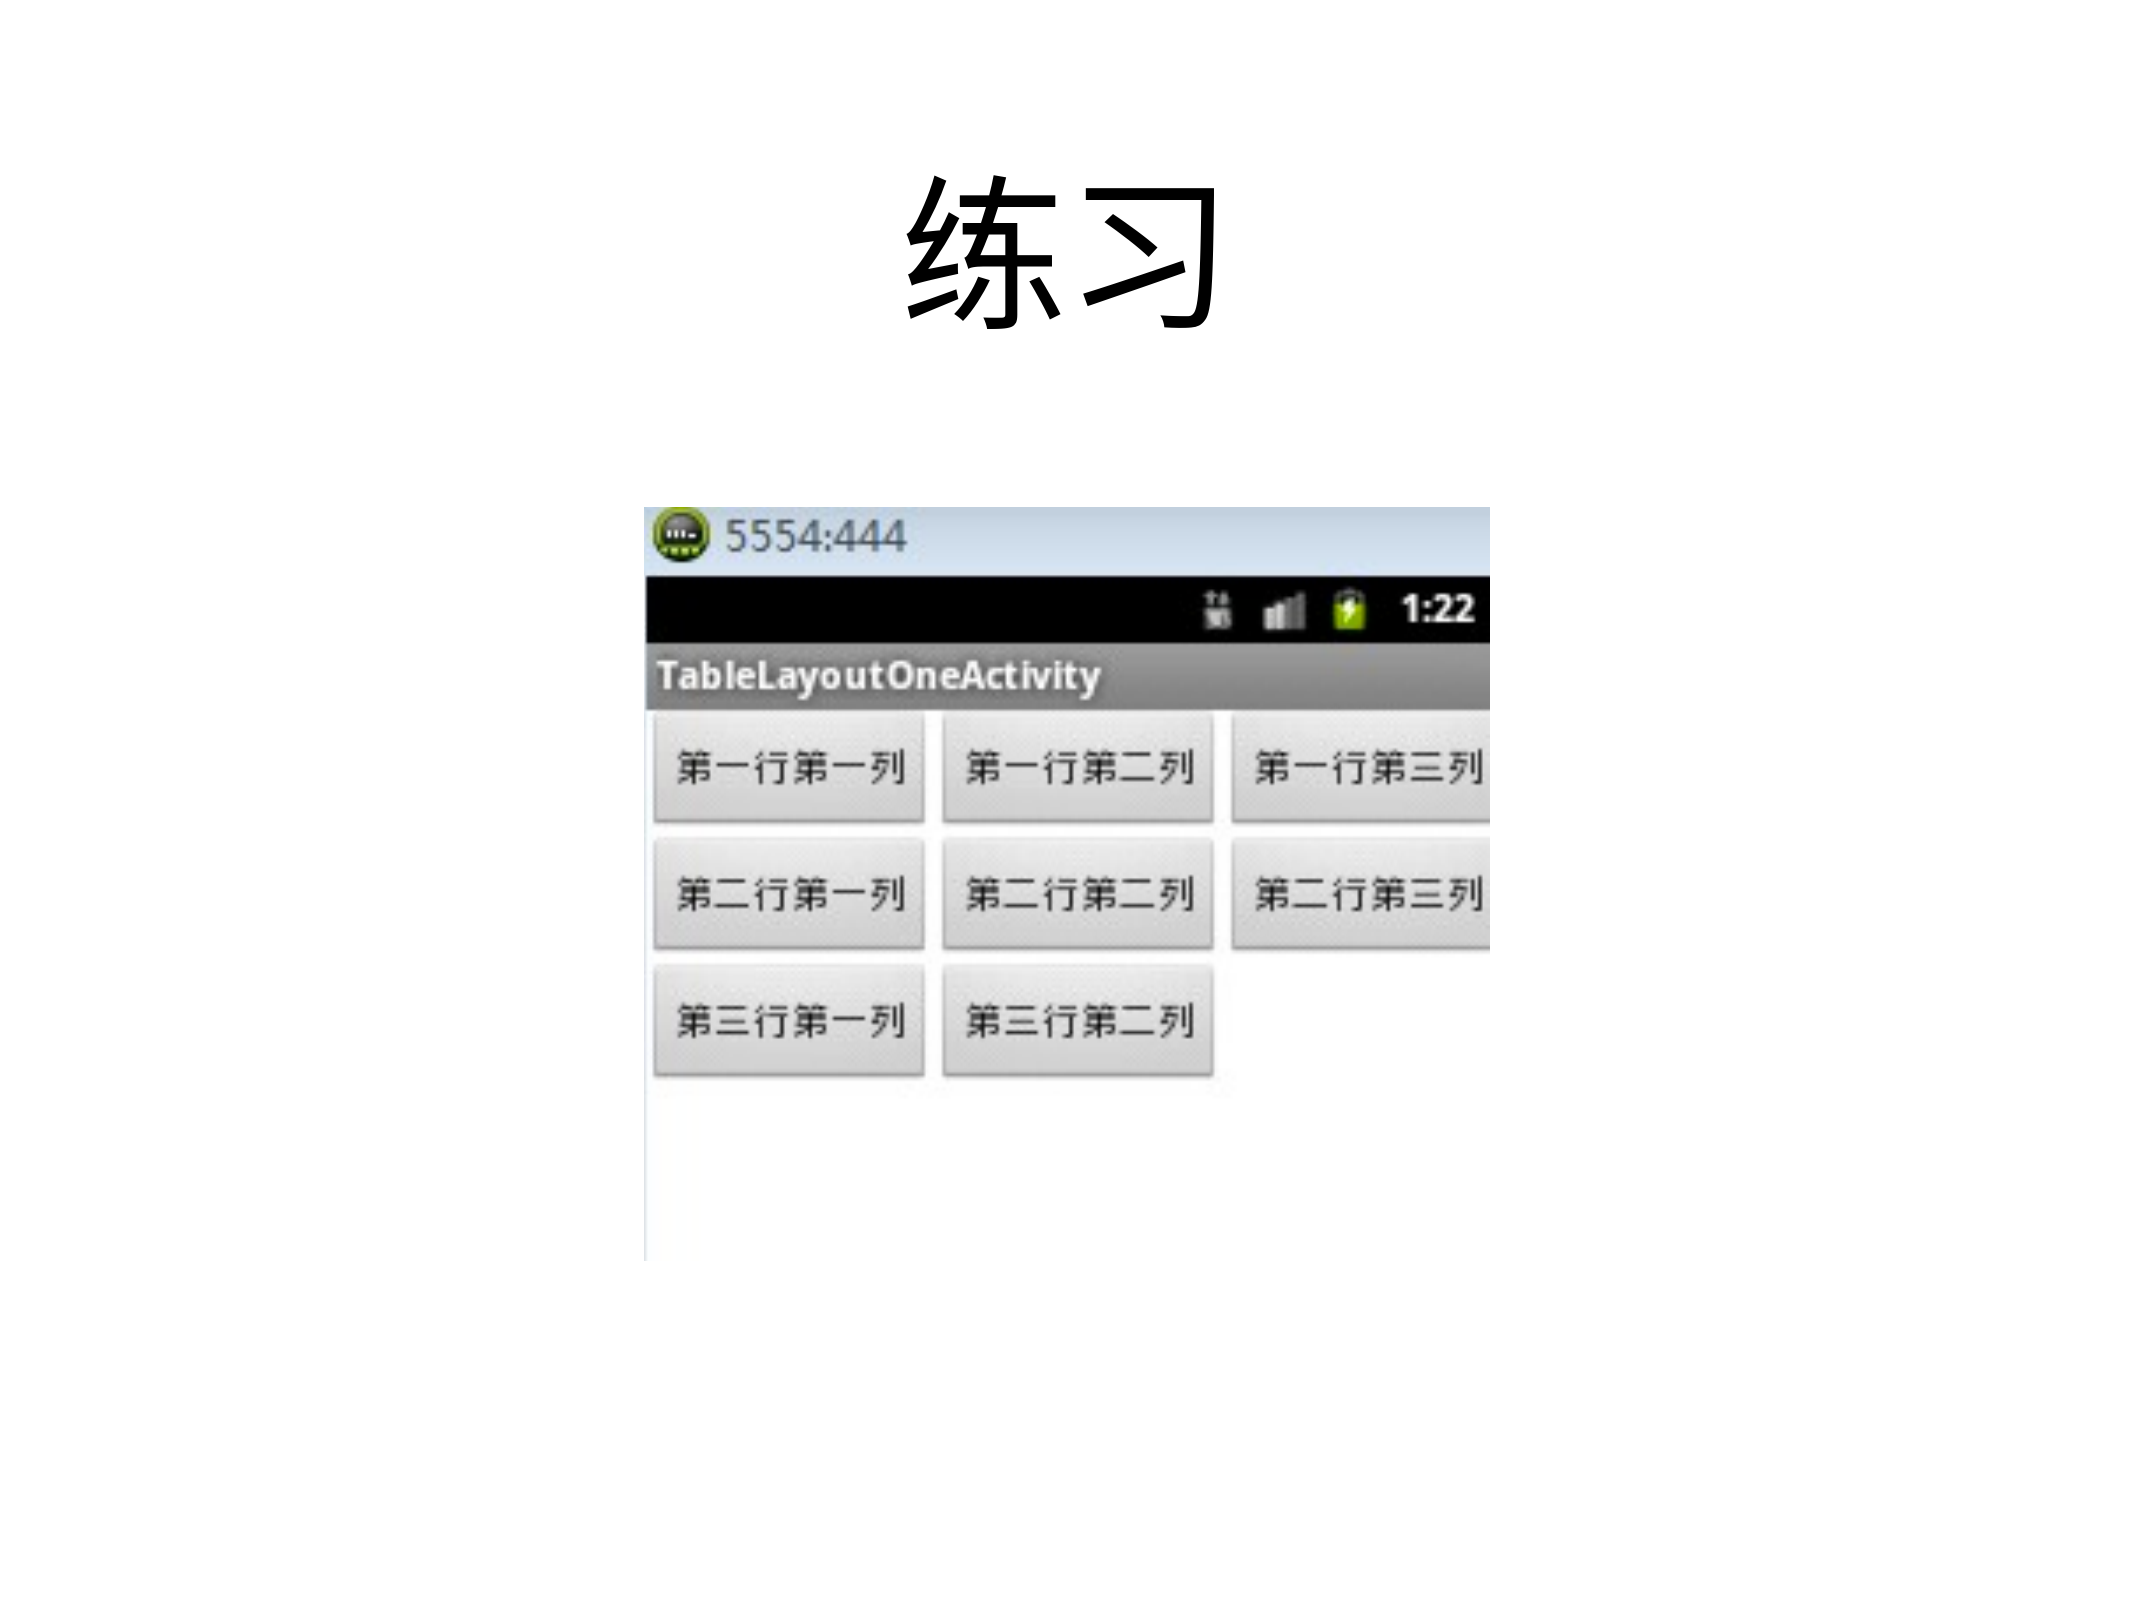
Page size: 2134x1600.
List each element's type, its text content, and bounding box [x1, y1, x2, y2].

title 练习 [155, 72, 1978, 428]
picture [644, 507, 1490, 1261]
